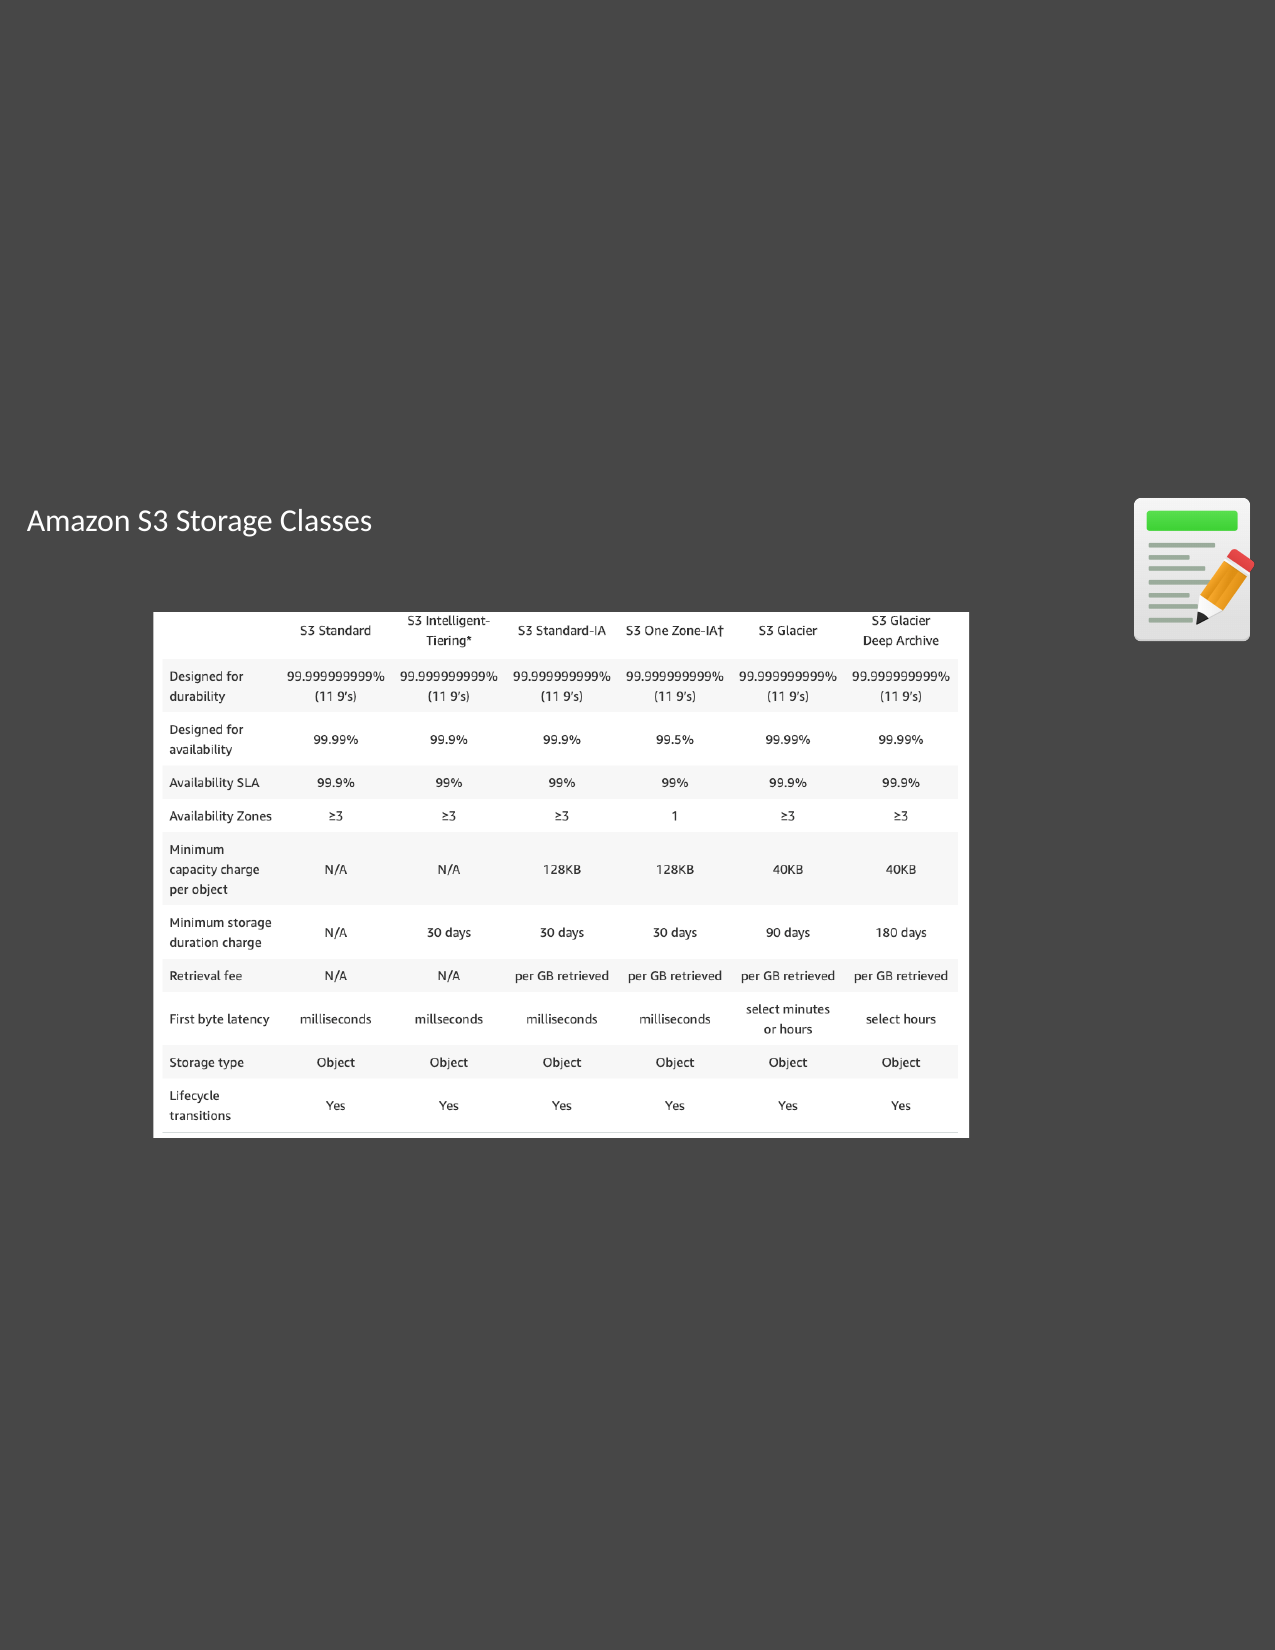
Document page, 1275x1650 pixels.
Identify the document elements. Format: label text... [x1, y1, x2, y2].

text_box [153, 612, 970, 1138]
text_box [1121, 497, 1267, 643]
title Amazon S3 Storage Classes [25, 484, 404, 761]
